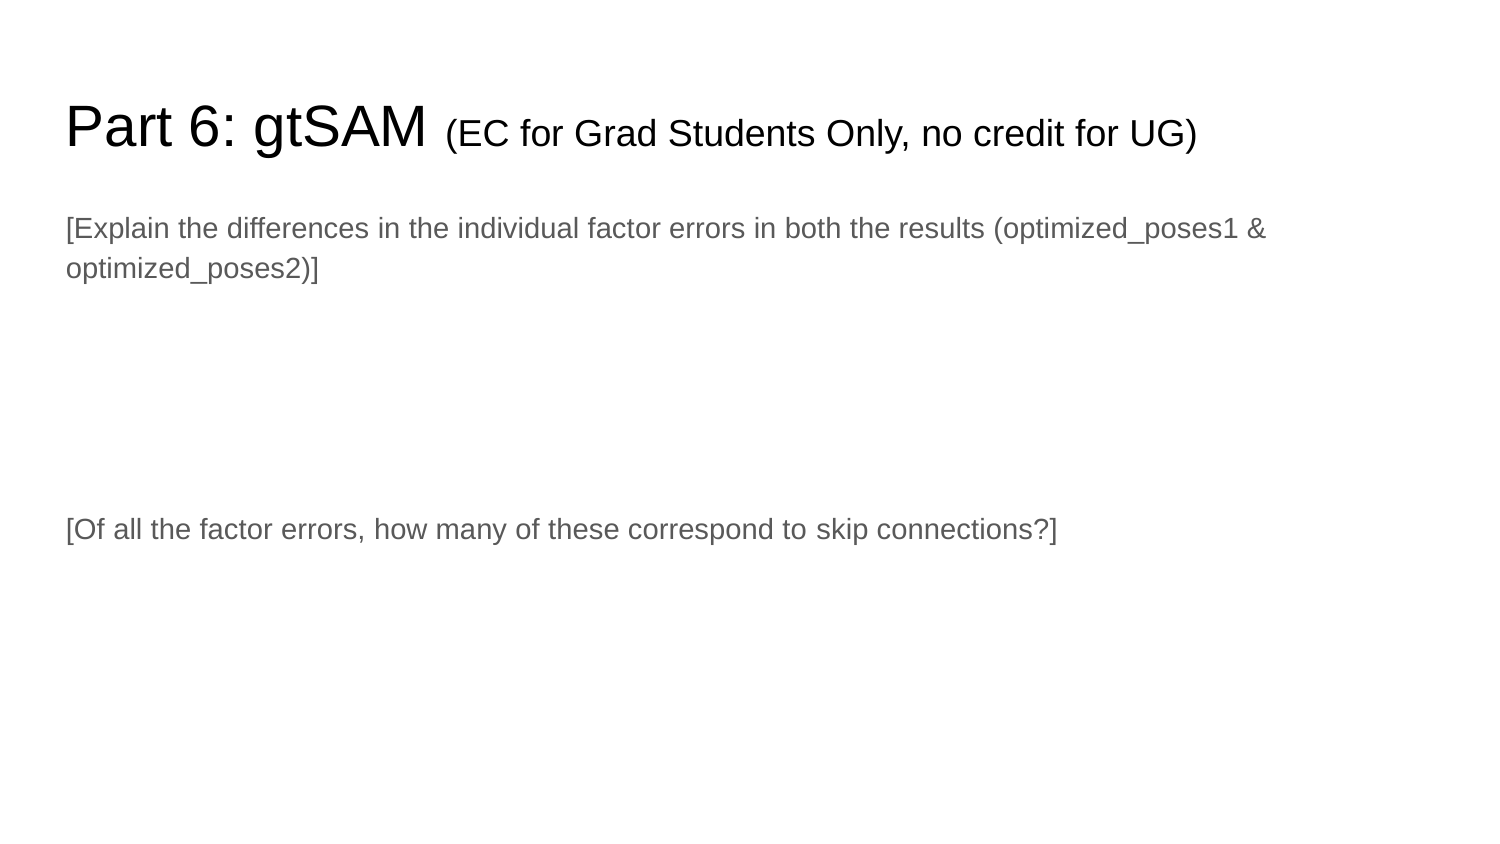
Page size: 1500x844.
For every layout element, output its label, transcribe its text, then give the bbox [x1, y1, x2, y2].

text_box Part 6: gtSAM (EC for Grad Students Only, no credit for UG) [51, 72, 1449, 167]
text_box [Explain the differences in the individual factor errors in both the results (optimized_poses1 & optimized_poses2)] [Of all the factor errors, how many of these correspond to skip connections?] [51, 189, 1449, 750]
